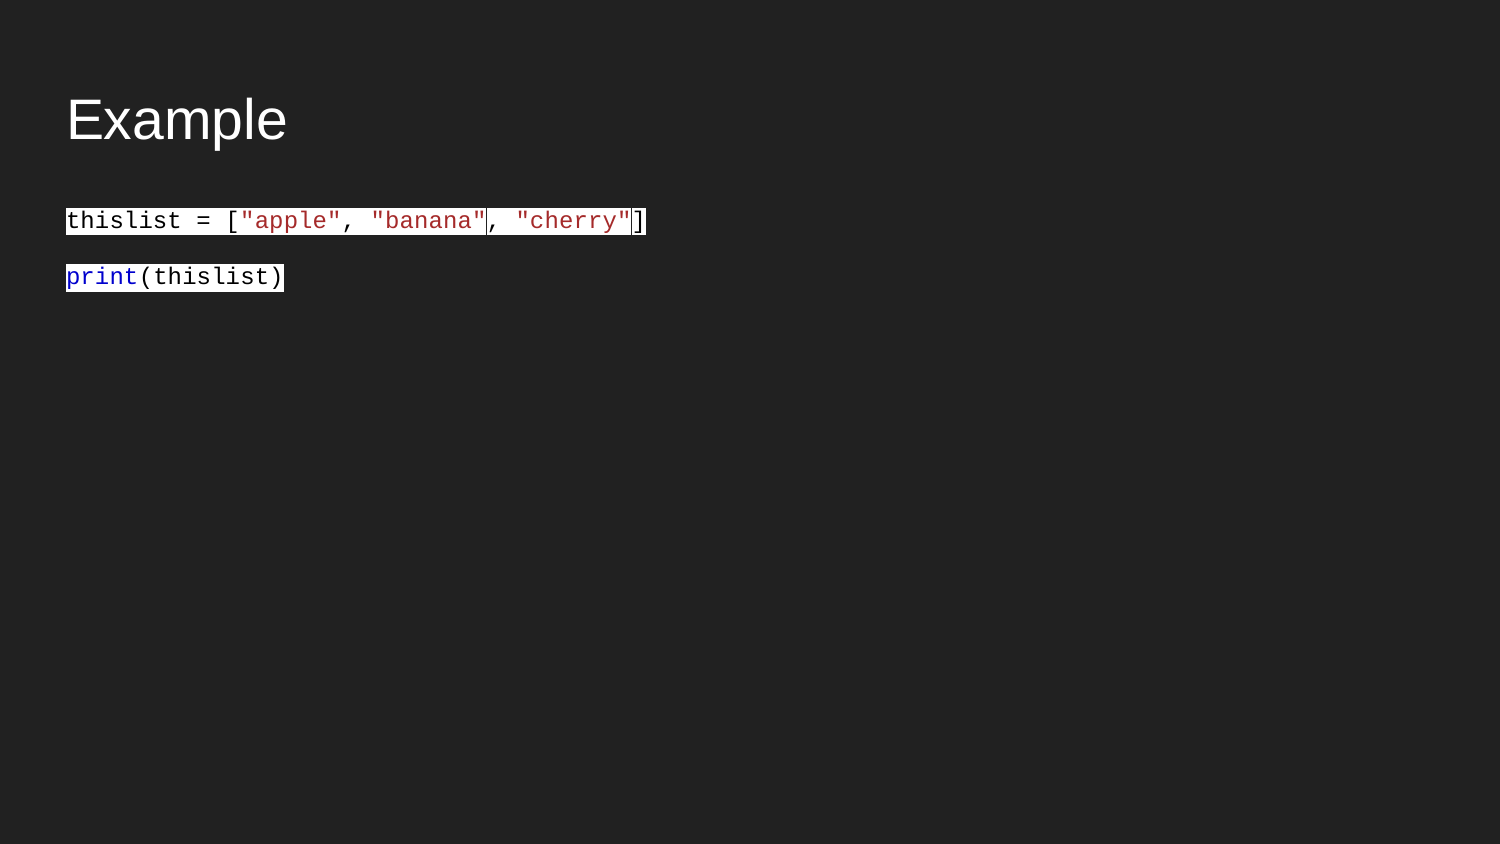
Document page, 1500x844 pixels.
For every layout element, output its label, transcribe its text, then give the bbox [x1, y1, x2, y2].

list thislist = ["apple", "banana", "cherry"] print(thislist) [51, 189, 1449, 750]
title Example [51, 72, 1449, 167]
